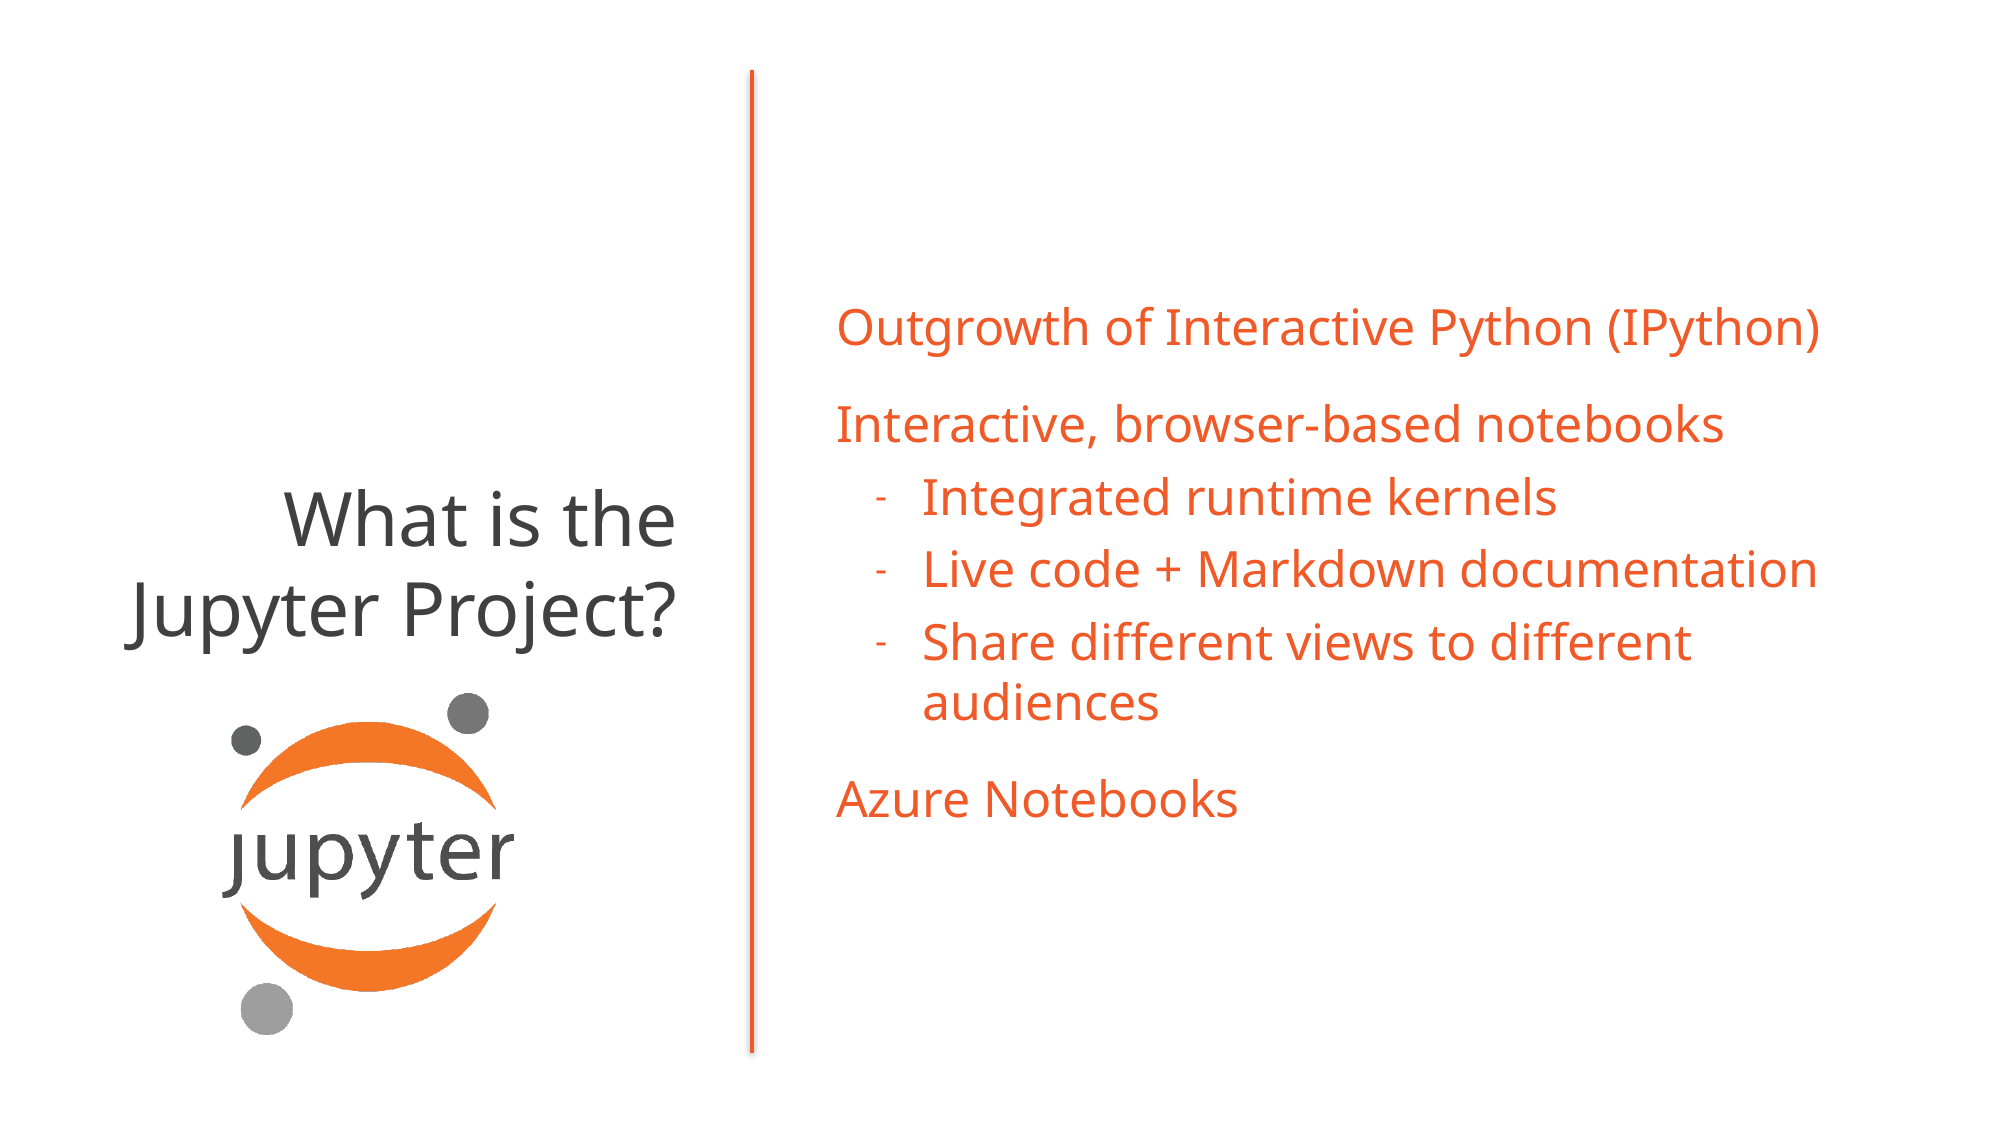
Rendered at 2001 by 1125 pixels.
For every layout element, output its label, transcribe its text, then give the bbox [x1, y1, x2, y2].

list What is the Jupyter Project? [58, 262, 678, 861]
list Outgrowth of Interactive Python (IPython) Interactive, browser-based notebooks Integrated runtime kernels Live code + Markdown documentation Share different views to different audiences Azure Notebooks [826, 69, 1938, 1053]
picture [218, 688, 519, 1037]
